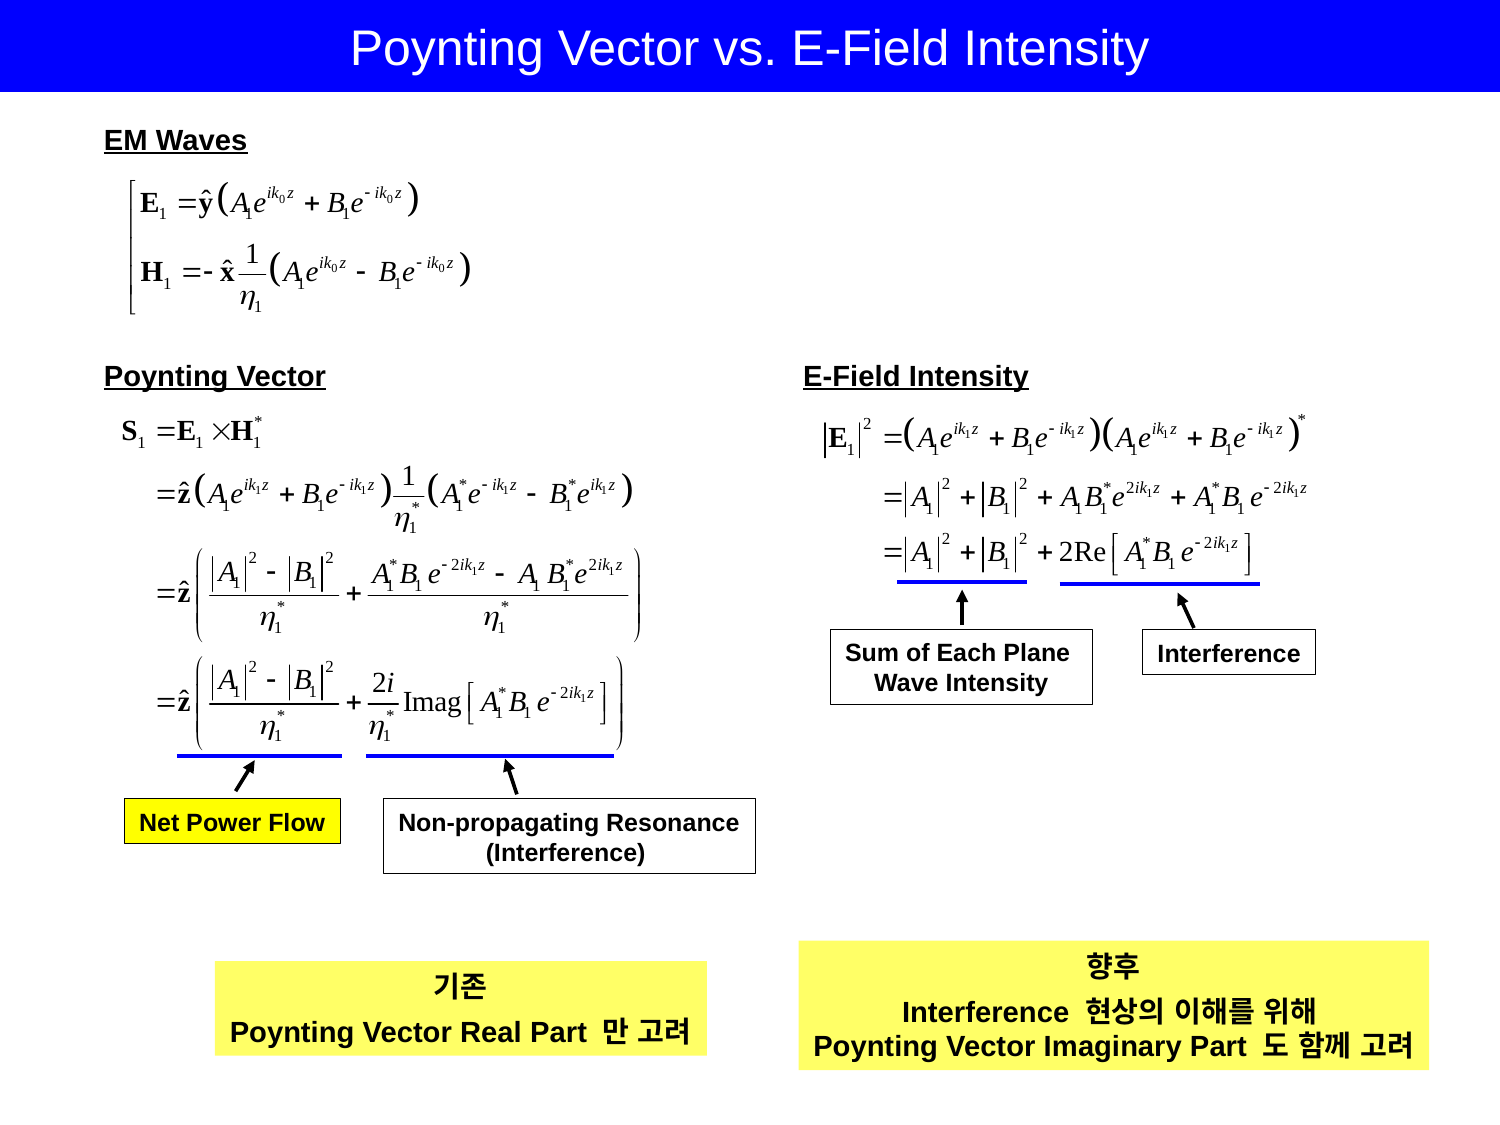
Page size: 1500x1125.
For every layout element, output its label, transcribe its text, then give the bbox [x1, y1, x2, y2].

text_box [123, 175, 473, 320]
text_box EM Waves [89, 113, 263, 164]
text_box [235, 765, 255, 792]
text_box Interference [1142, 629, 1316, 675]
text_box Sum of Each Plane Wave Intensity [830, 629, 1093, 705]
text_box 기존 Poynting Vector Real Part 만 고려 [214, 961, 707, 1056]
text_box Poynting Vector [89, 349, 342, 400]
text_box Poynting Vector vs. E-Field Intensity [0, 0, 1500, 92]
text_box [1177, 592, 1195, 629]
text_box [118, 408, 649, 757]
text_box 향후 Interference 현상의 이해를 위해 Poynting Vector Imaginary Part 도 함께 고려 [798, 940, 1430, 1071]
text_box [819, 408, 1317, 582]
text_box E-Field Intensity [788, 349, 1045, 400]
text_box Non-propagating Resonance (Interference) [383, 798, 756, 874]
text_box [504, 763, 518, 795]
text_box Net Power Flow [124, 798, 341, 844]
